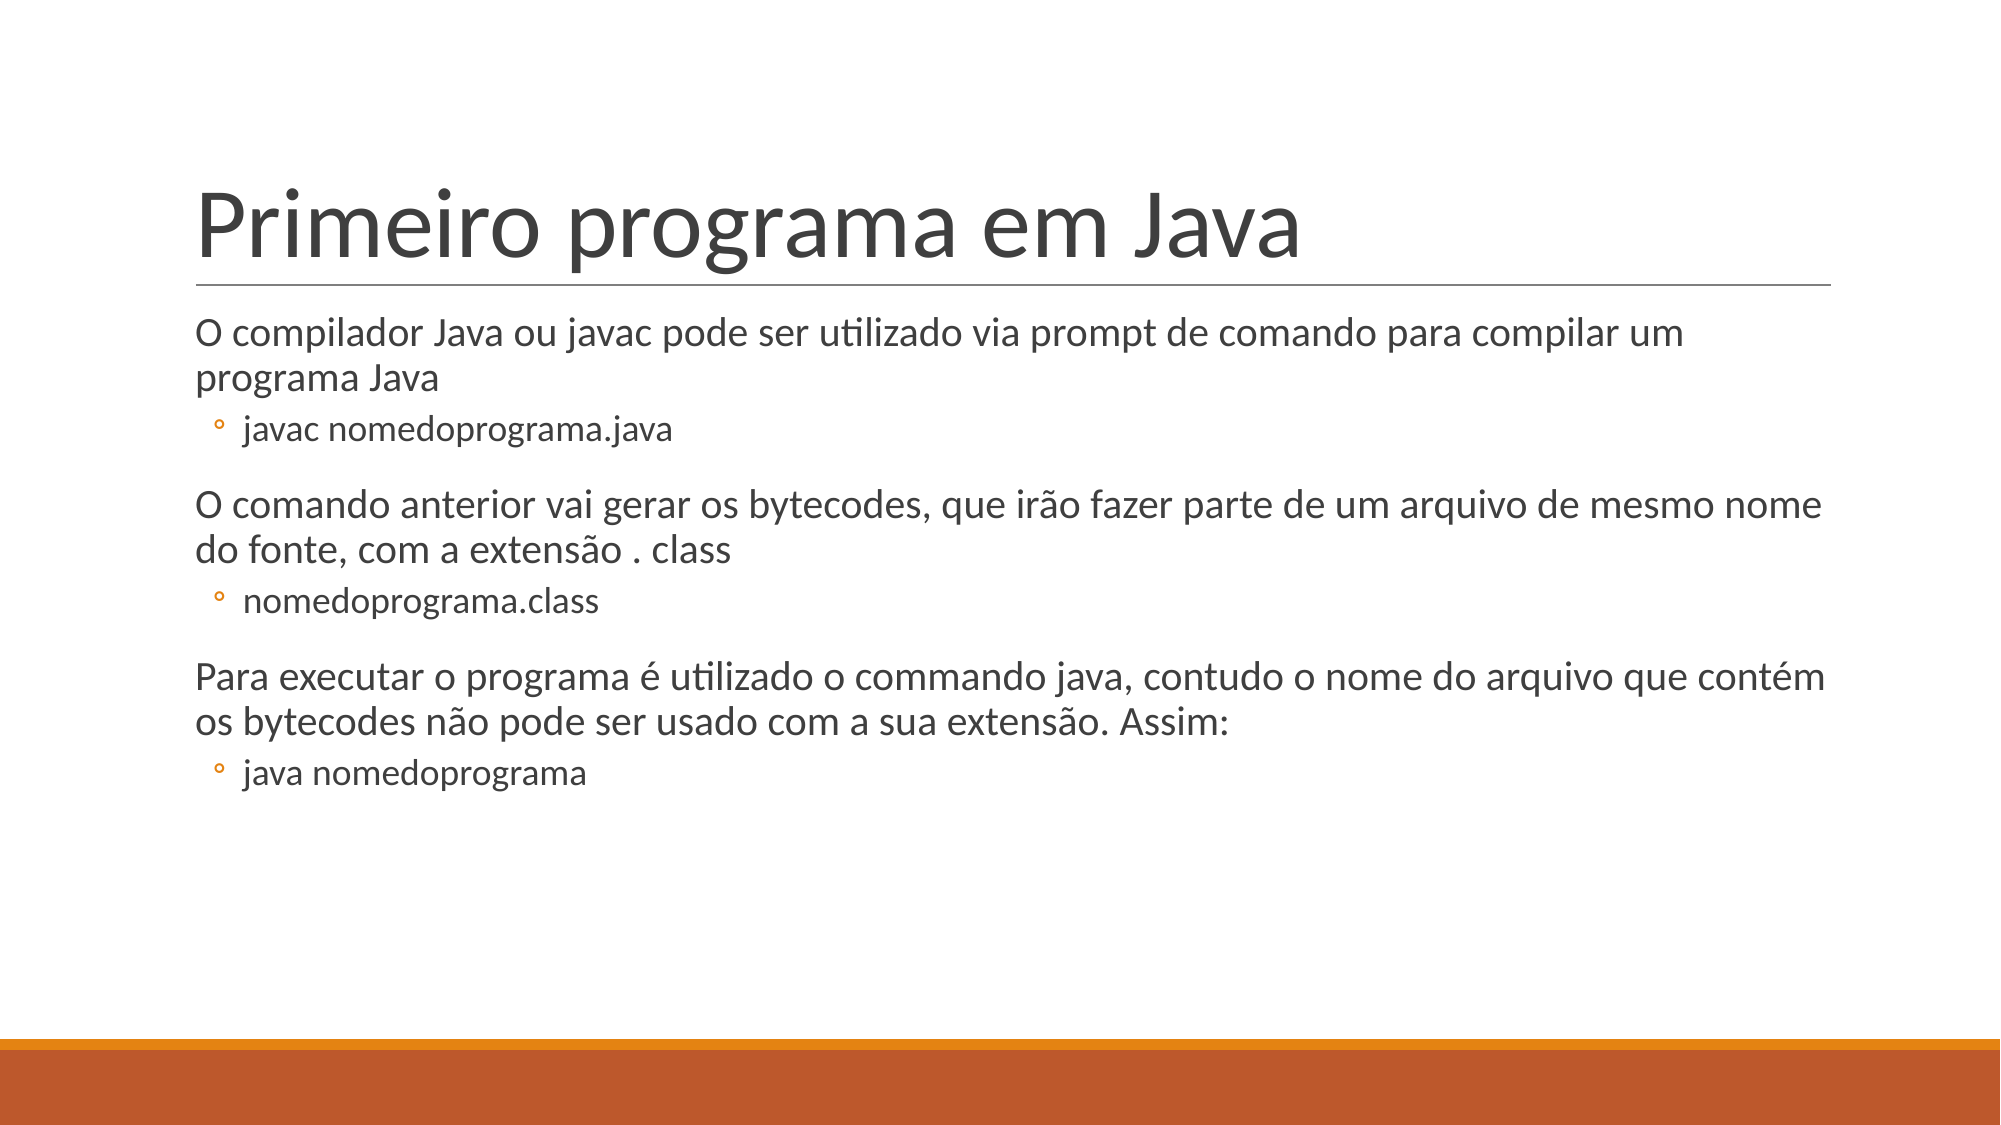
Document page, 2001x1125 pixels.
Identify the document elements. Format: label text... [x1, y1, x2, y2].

title Primeiro programa em Java [180, 47, 1830, 285]
list O compilador Java ou javac pode ser utilizado via prompt de comando para compilar um programa Java javac nomedoprograma.java O comando anterior vai gerar os bytecodes, que irão fazer parte de um arquivo de mesmo nome do fonte, com a extensão . class nomedoprograma.class Para executar o programa é utilizado o commando java, contudo o nome do arquivo que contém os bytecodes não pode ser usado com a sua extensão. Assim: java nomedoprograma [180, 302, 1830, 963]
